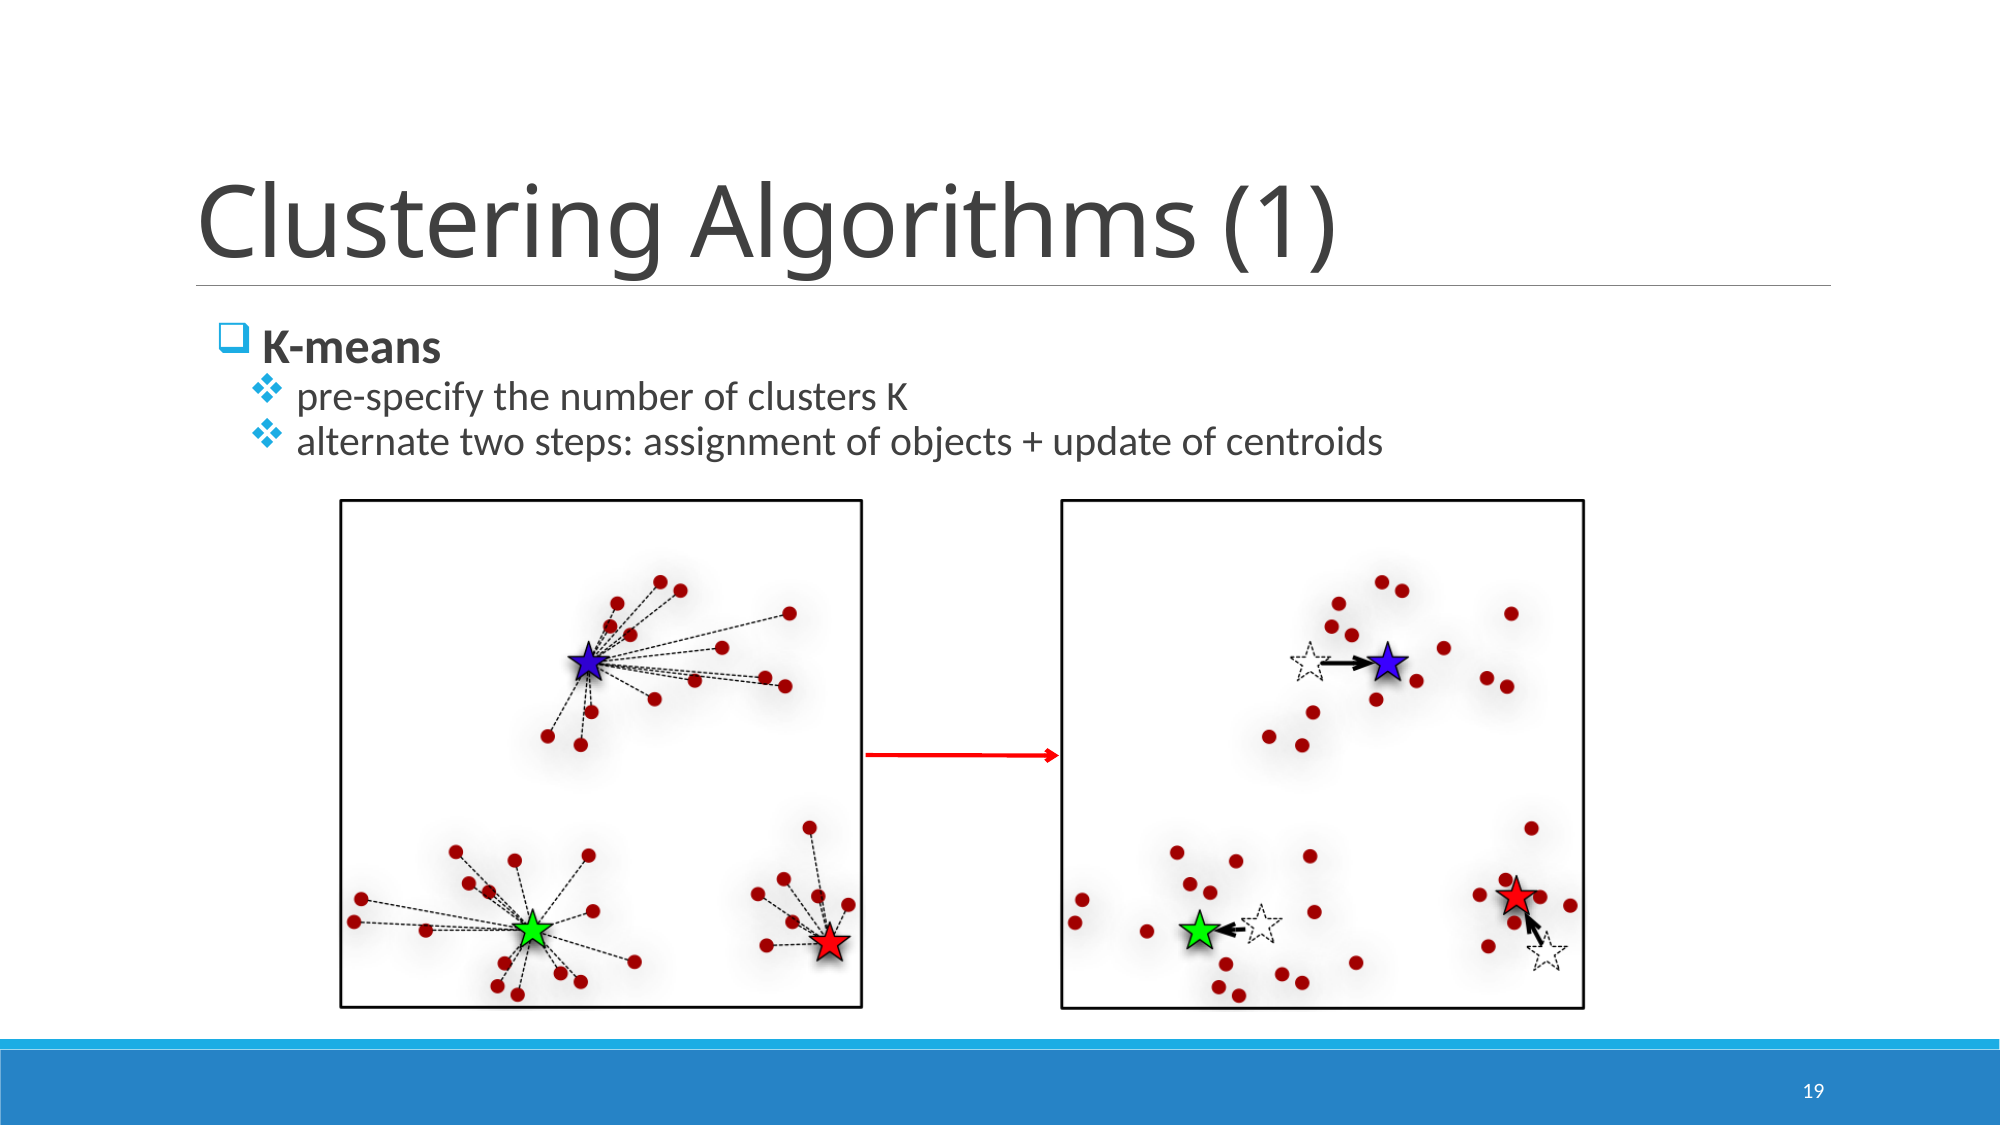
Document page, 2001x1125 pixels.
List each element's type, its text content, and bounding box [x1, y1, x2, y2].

picture [1058, 498, 1588, 1013]
picture [337, 498, 867, 1012]
list K-means pre-specify the number of clusters K alternate two steps: assignment of objects + update of centroids [215, 312, 1830, 472]
title Clustering Algorithms (1) [180, 47, 1830, 285]
slide_number 19 [1624, 1059, 1840, 1120]
